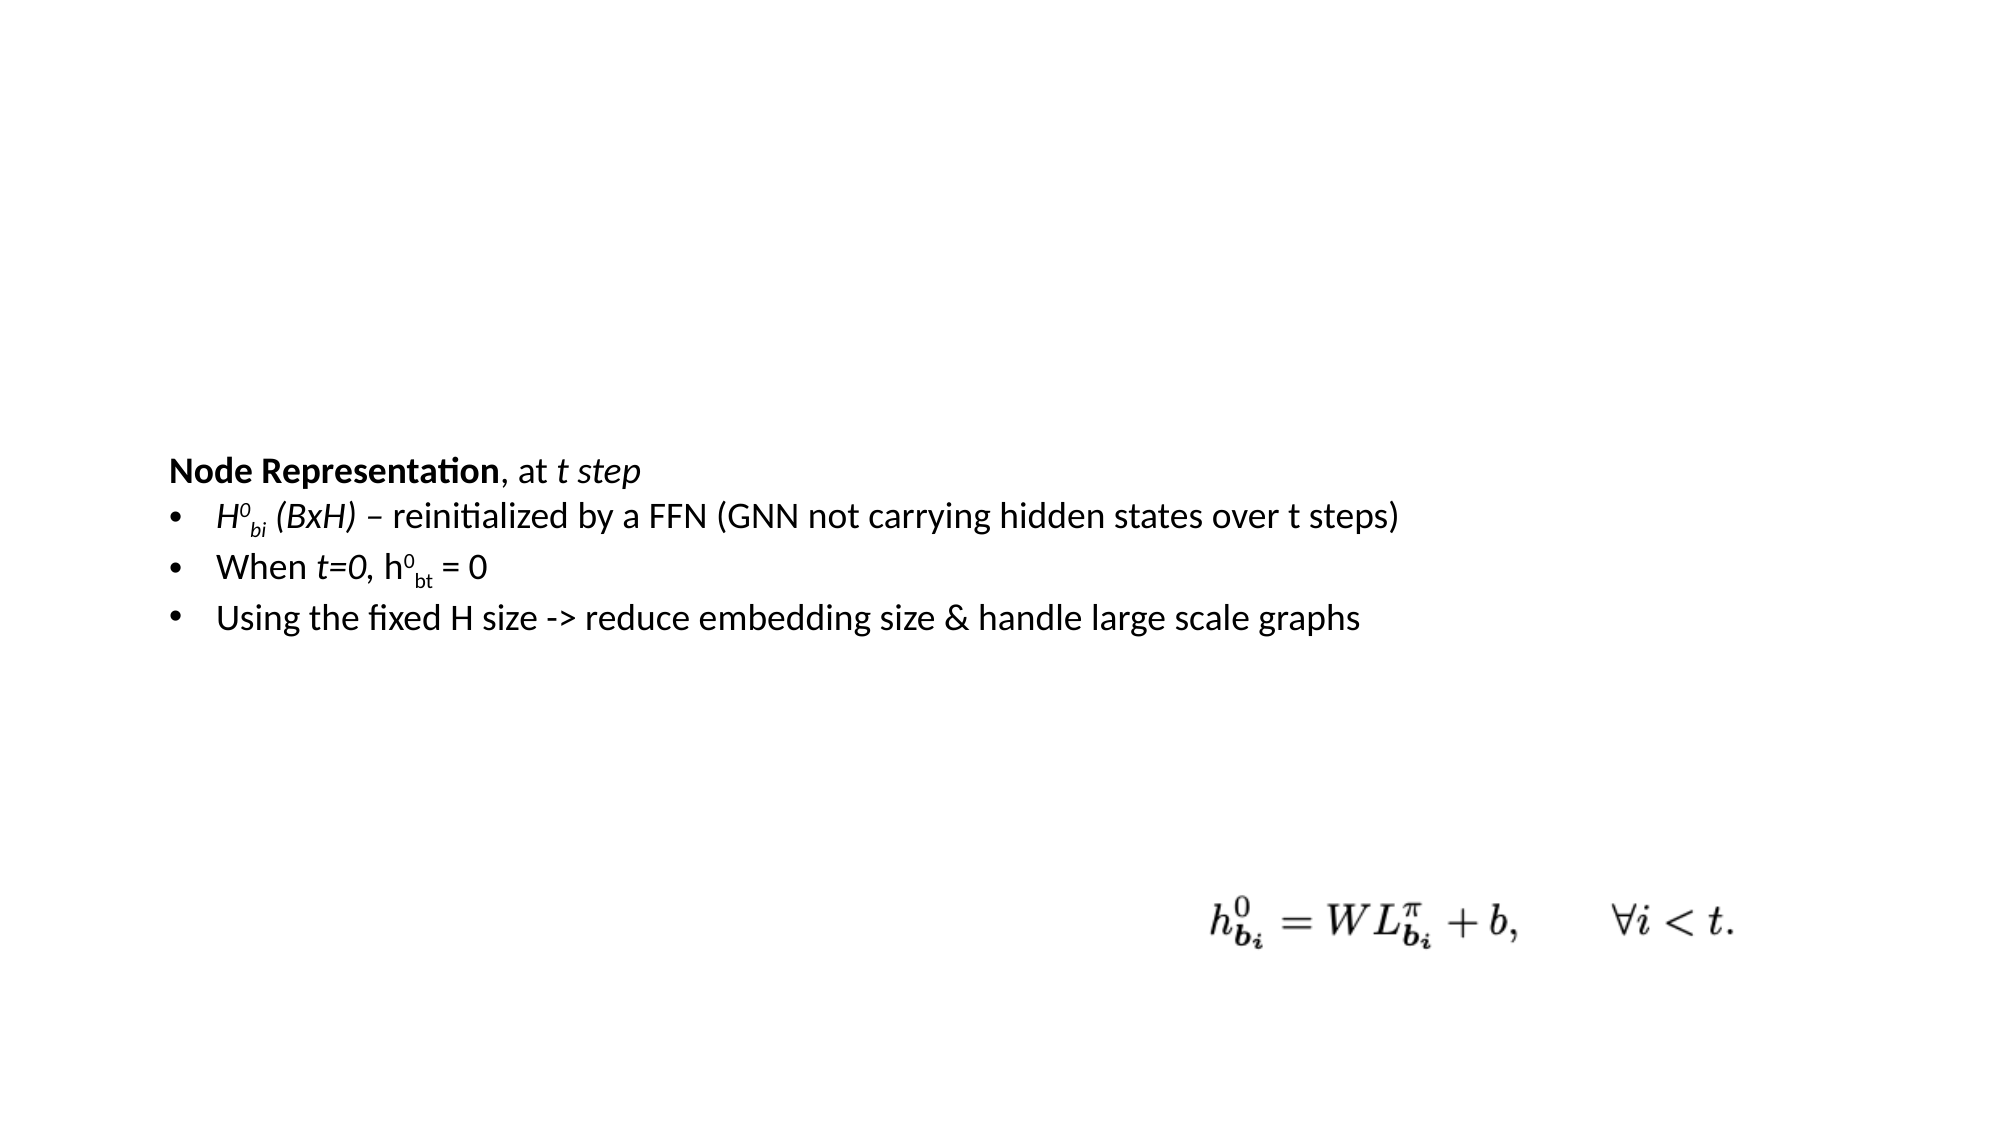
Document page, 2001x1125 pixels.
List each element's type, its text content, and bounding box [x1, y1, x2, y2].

text_box Node Representation, at t step H0bi (BxH) – reinitialized by a FFN (GNN not carrying hidden states over t steps) When t=0, h0bt = 0 Using the fixed H size -> reduce embedding size & handle large scale graphs [154, 438, 1871, 646]
picture [1192, 881, 1751, 975]
